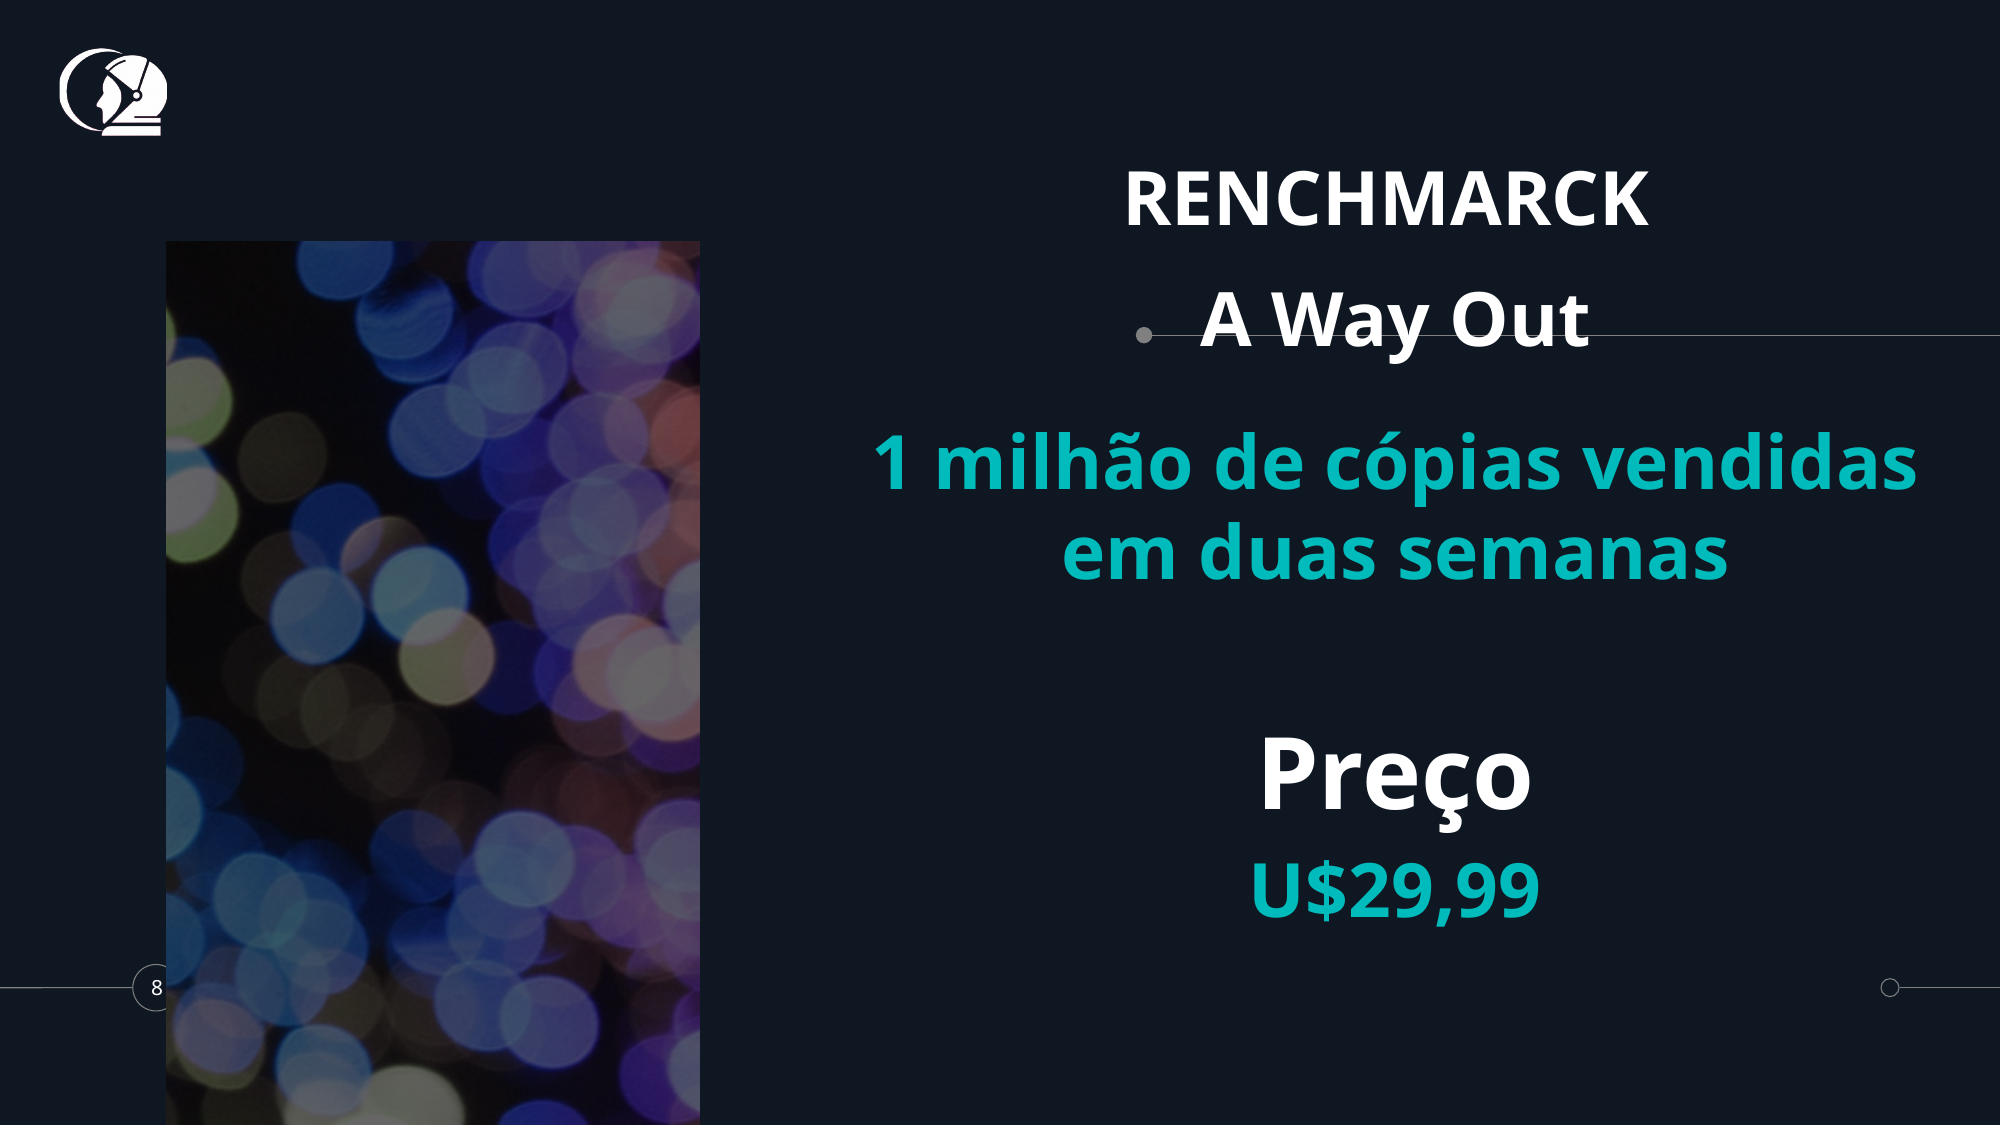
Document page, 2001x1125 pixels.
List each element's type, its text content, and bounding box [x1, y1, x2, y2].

title RENCHMARCK [1122, 109, 1860, 242]
list 1 milhão de cópias vendidas em duas semanas Preço U$29,99 [830, 352, 1961, 1105]
picture [166, 241, 700, 1125]
picture [59, 48, 167, 136]
text_box A Way Out [1026, 230, 1765, 363]
slide_number 8 [127, 964, 166, 1014]
